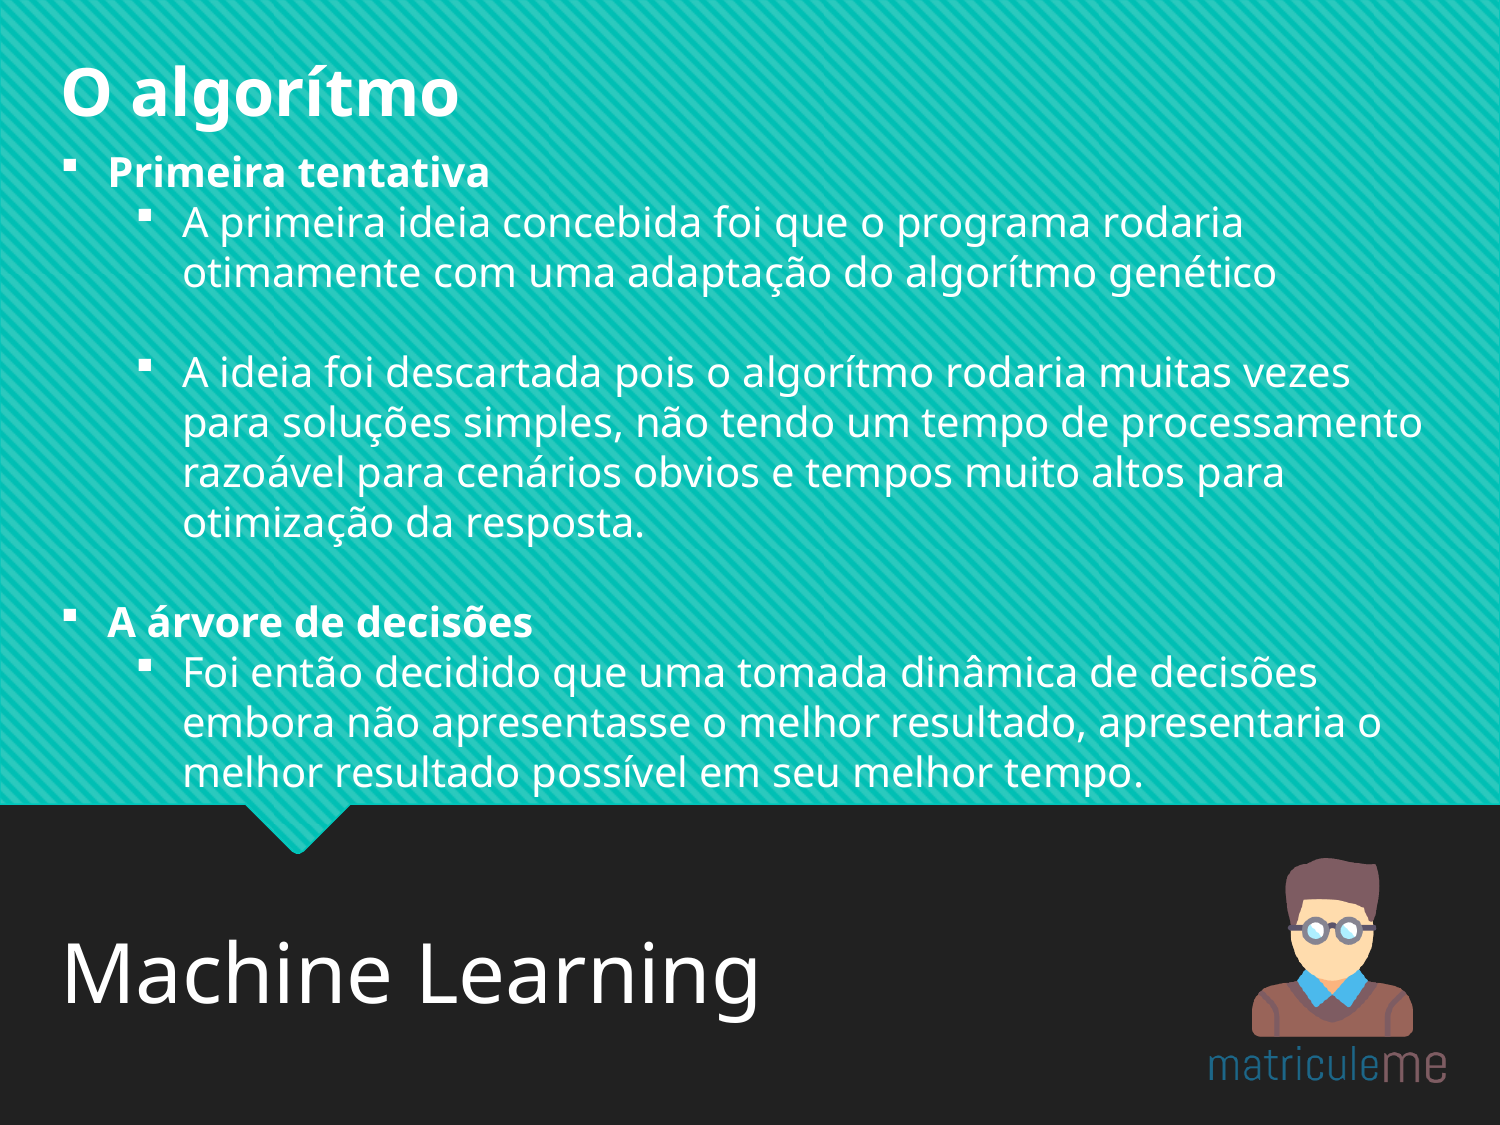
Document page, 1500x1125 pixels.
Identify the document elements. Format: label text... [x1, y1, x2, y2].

text_box Machine Learning [45, 924, 1061, 1028]
text_box Primeira tentativa A primeira ideia concebida foi que o programa rodaria otimamente com uma adaptação do algorítmo genético A ideia foi descartada pois o algorítmo rodaria muitas vezes para soluções simples, não tendo um tempo de processamento razoável para cenários obvios e tempos muito altos para otimização da resposta. A árvore de decisões Foi então decidido que uma tomada dinâmica de decisões embora não apresentasse o melhor resultado, apresentaria o melhor resultado possível em seu melhor tempo. [45, 138, 1446, 924]
picture [1208, 858, 1446, 1083]
text_box O algorítmo [45, 42, 805, 138]
